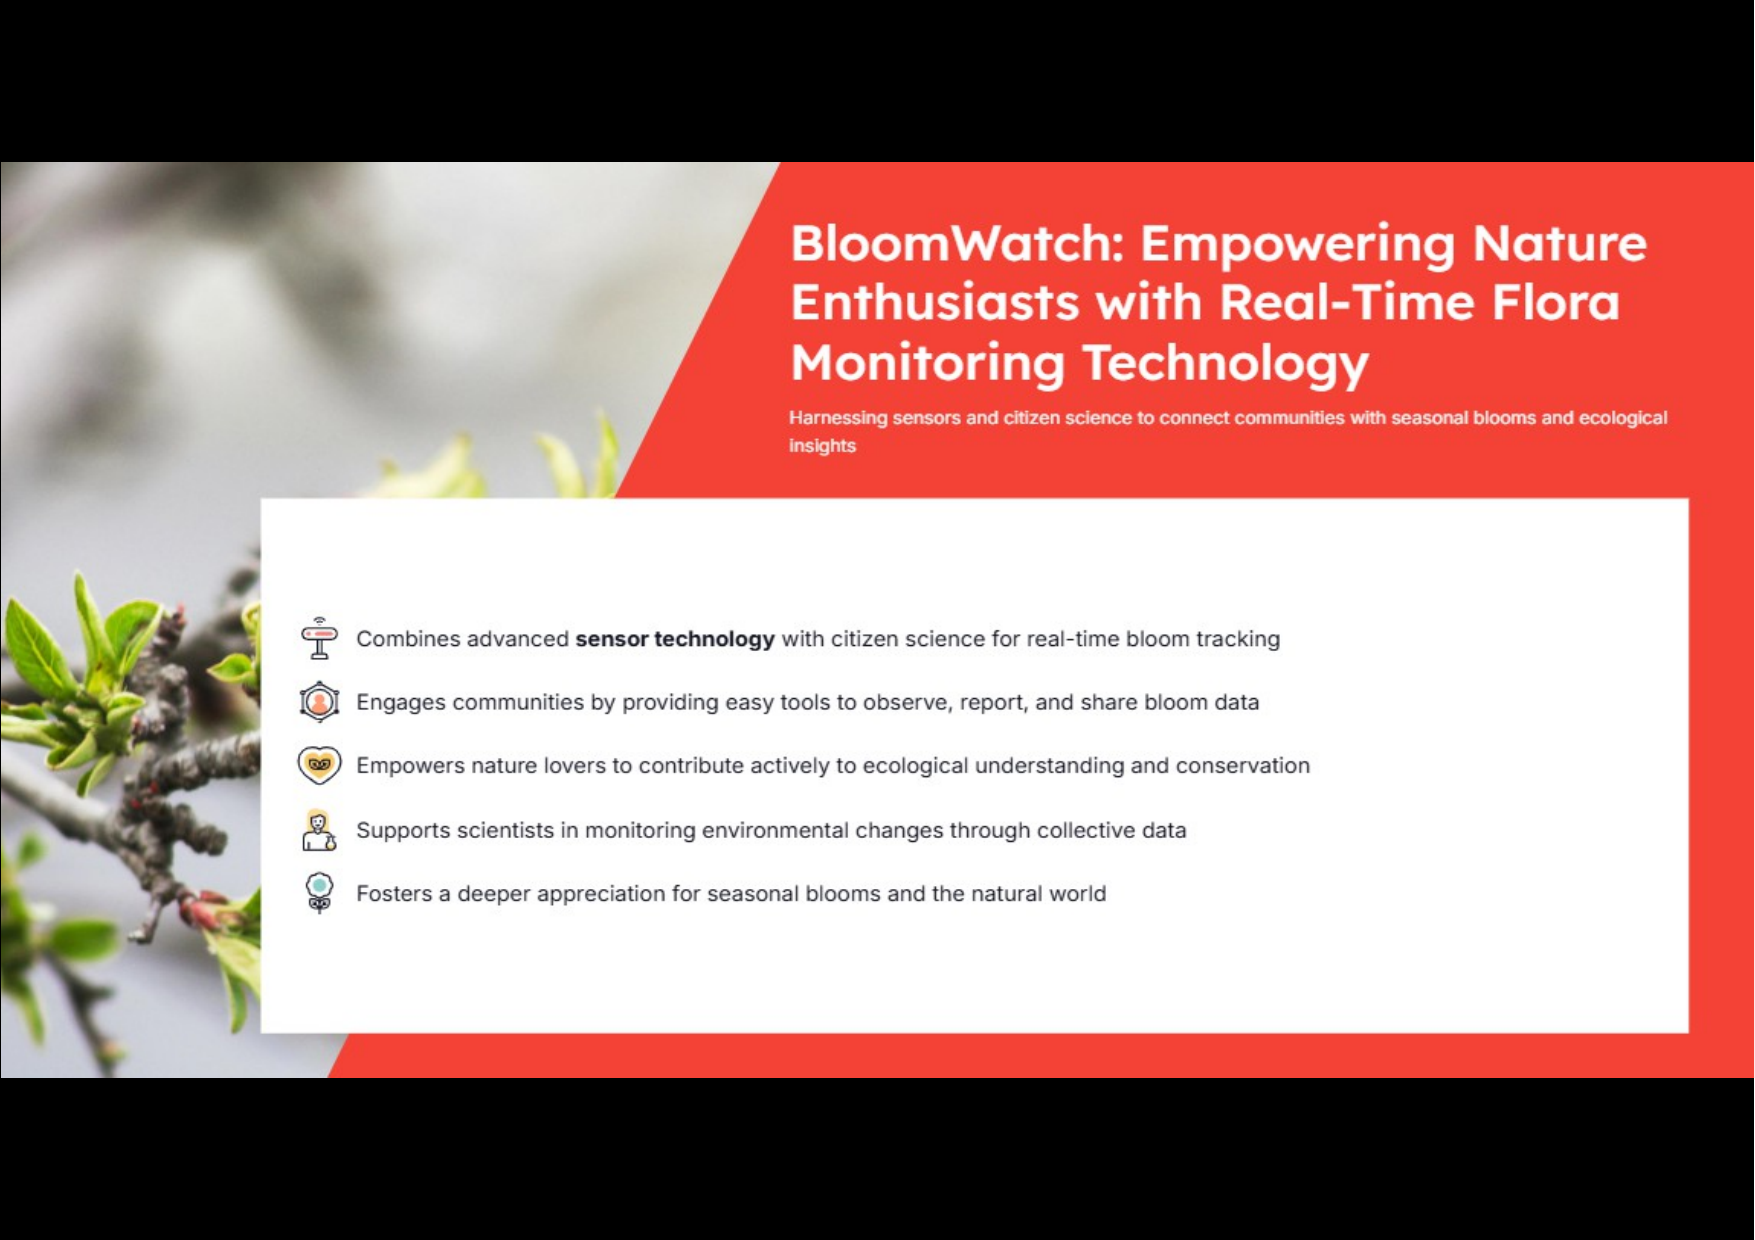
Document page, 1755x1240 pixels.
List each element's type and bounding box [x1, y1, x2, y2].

picture [1, 162, 1755, 1078]
